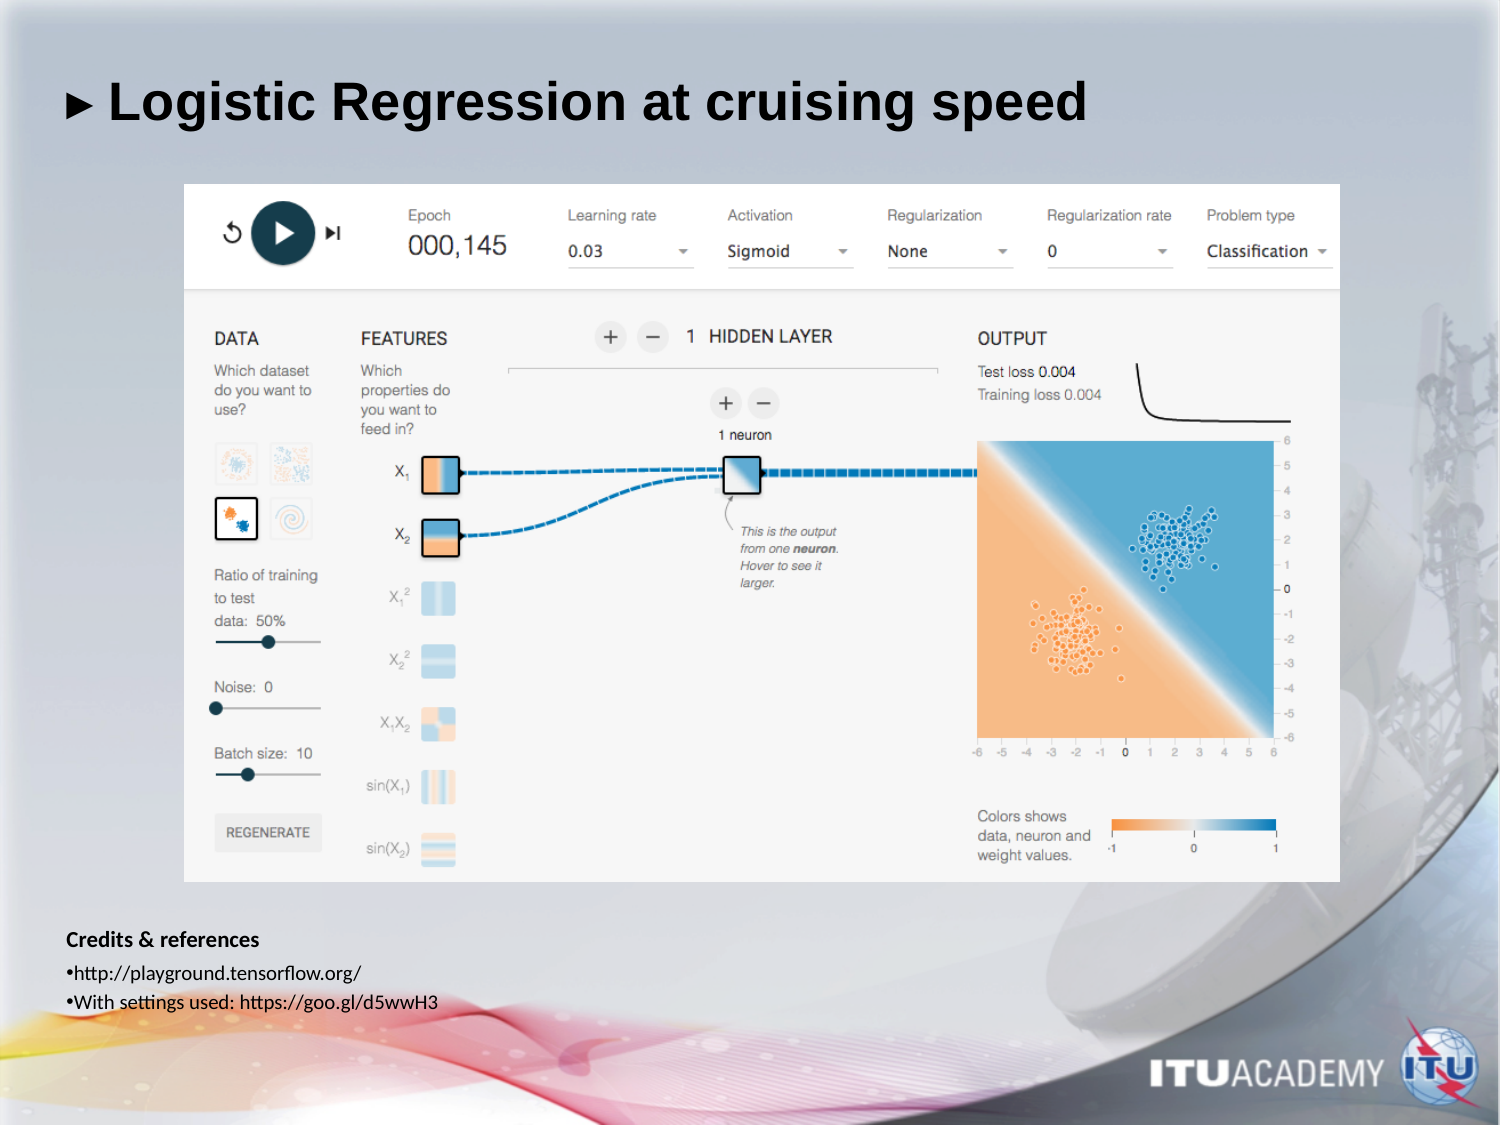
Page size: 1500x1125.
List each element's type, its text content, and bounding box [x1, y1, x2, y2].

text_box http://playground.tensorflow.org/ With settings used: https://goo.gl/d5wwH3 [59, 952, 1093, 1103]
picture [0, 0, 1500, 1125]
list Credits & references [58, 916, 308, 965]
title ▸ Logistic Regression at cruising speed [58, 58, 1410, 174]
